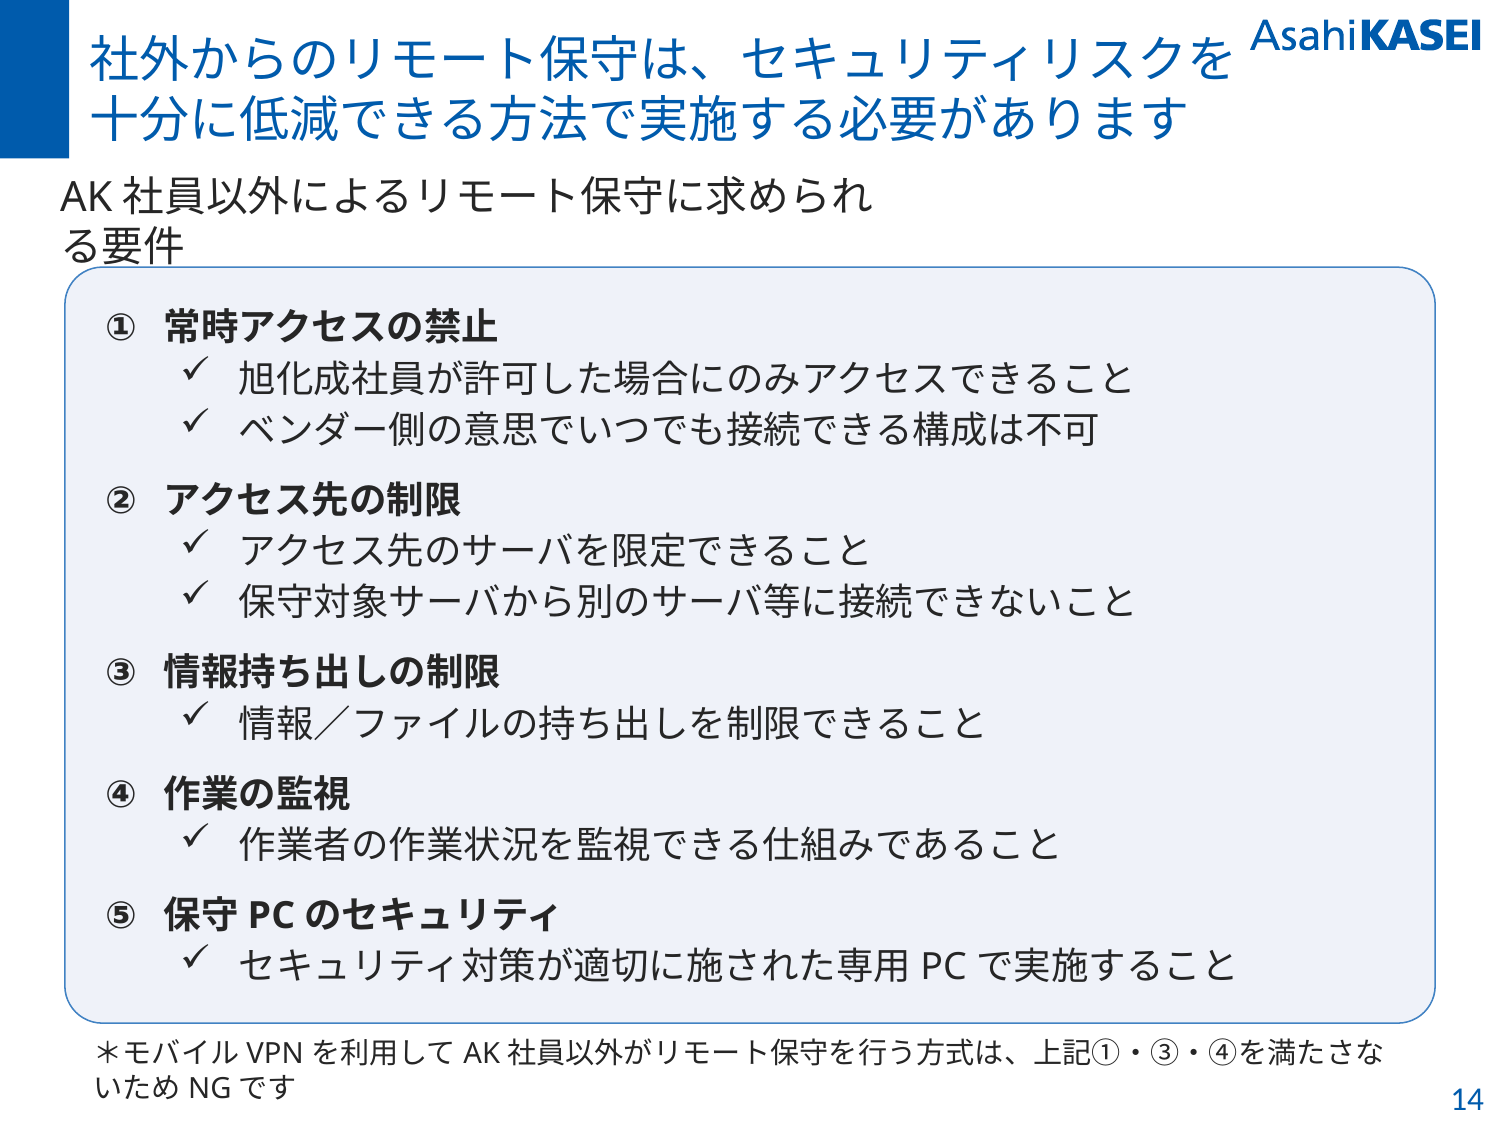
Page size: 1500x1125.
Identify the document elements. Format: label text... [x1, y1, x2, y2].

list AK社員以外によるリモート保守に求められる要件 [45, 172, 928, 268]
list ＊モバイルVPNを利用してAK社員以外がリモート保守を行う方式は、上記①・③・④を満たさないためNGです [78, 1026, 1402, 1086]
title 社外からのリモート保守は、セキュリティリスクを 十分に低減できる方法で実施する必要があります [75, 38, 1425, 155]
text_box 常時アクセスの禁止 旭化成社員が許可した場合にのみアクセスできること ベンダー側の意思でいつでも接続できる構成は不可 アクセス先の制限 アクセス先のサーバを限定できること 保守対象サーバから別のサーバ等に接続できないこと 情報持ち出しの制限 情報／ファイルの持ち出しを制限できること 作業の監視 作業者の作業状況を監視できる仕組みであること 保守PCのセキュリティ セキュリティ対策が適切に施された専用PCで実施すること [64, 266, 1436, 1024]
